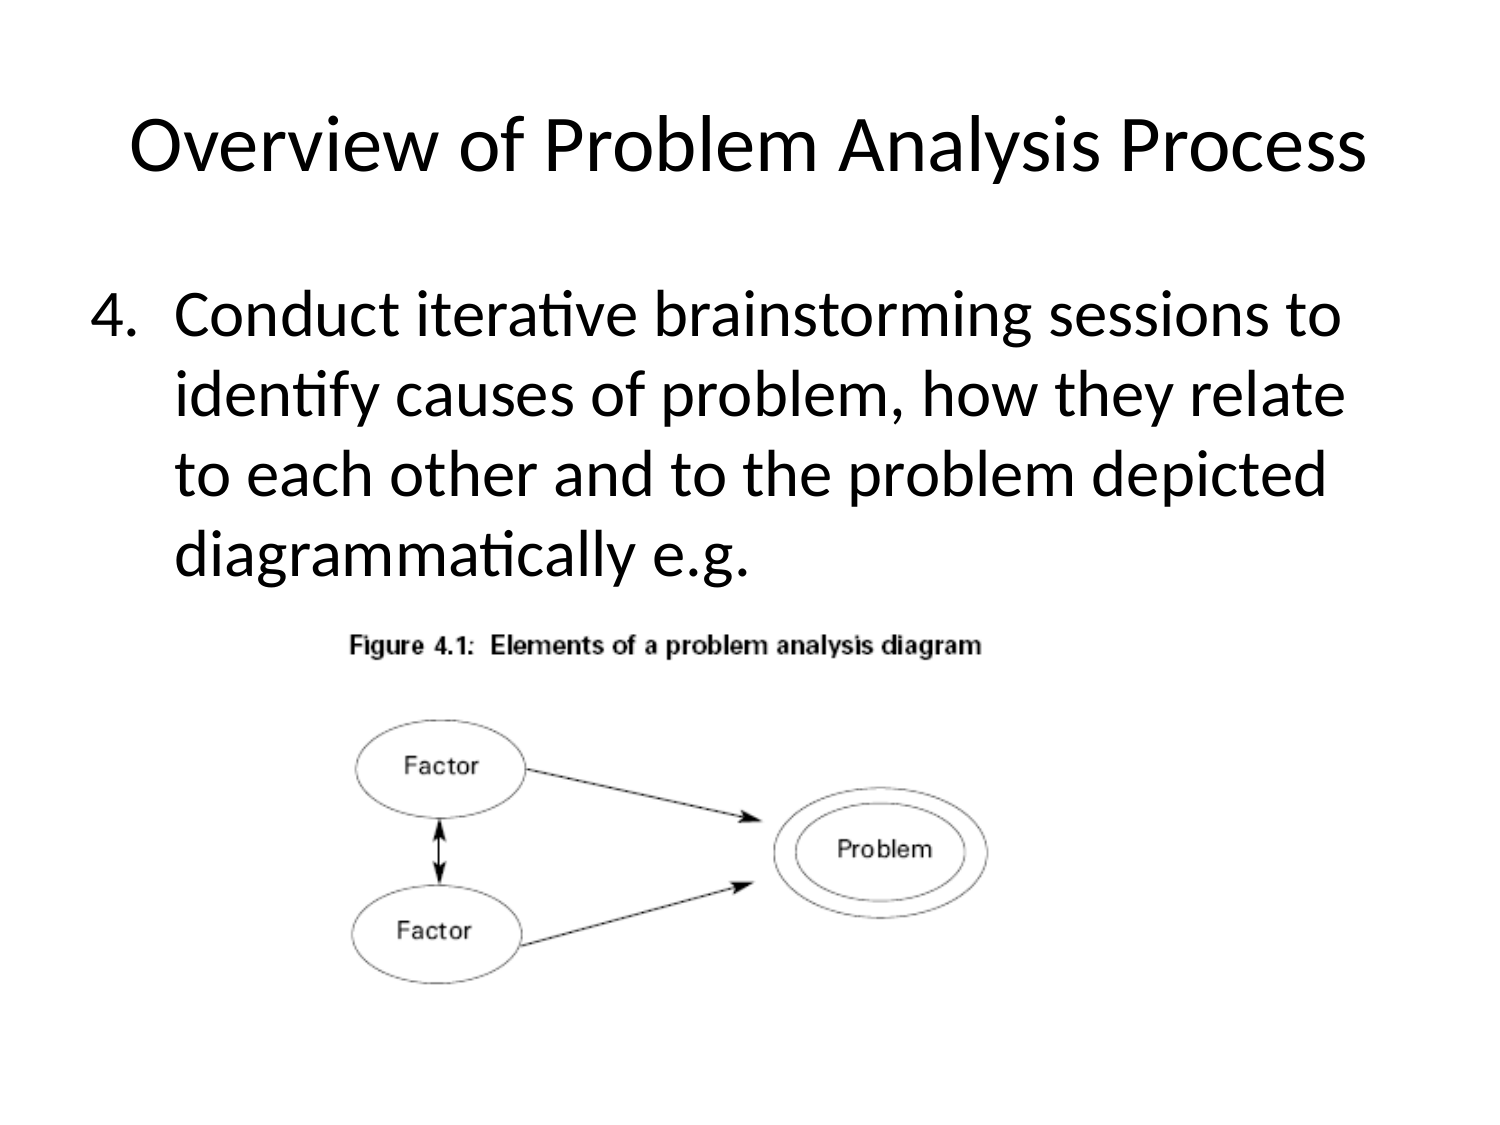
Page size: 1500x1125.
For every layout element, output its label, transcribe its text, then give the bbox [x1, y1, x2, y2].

list Conduct iterative brainstorming sessions to identify causes of problem, how they relate to each other and to the problem depicted diagrammatically e.g. [75, 262, 1425, 1005]
title Overview of Problem Analysis Process [75, 45, 1425, 233]
picture [337, 624, 1062, 999]
text_box [110, 598, 1427, 1064]
